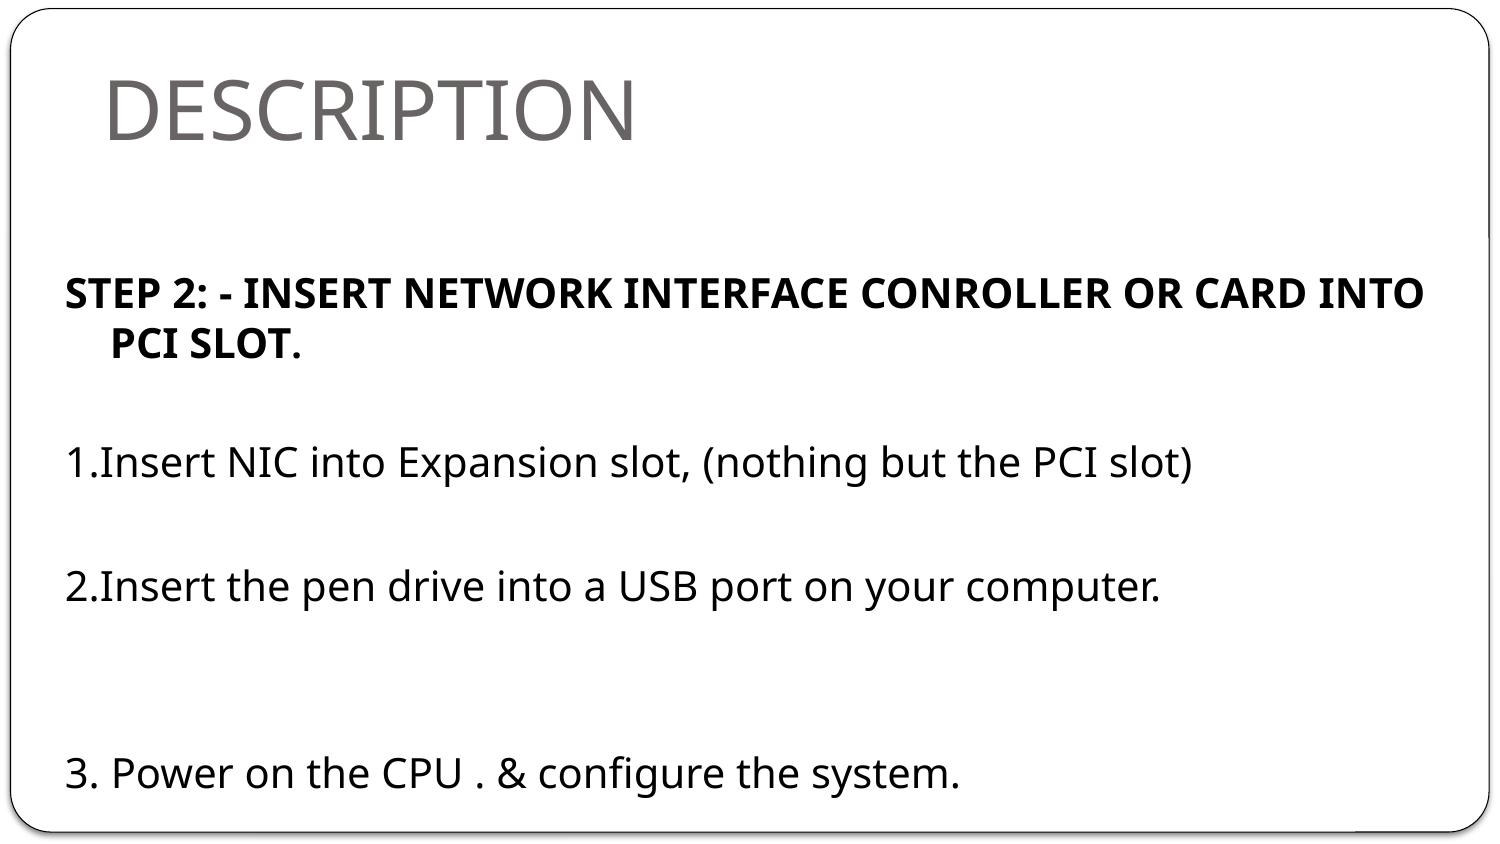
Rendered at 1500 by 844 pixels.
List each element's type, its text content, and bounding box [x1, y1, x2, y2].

list STEP 2: - INSERT NETWORK INTERFACE CONROLLER OR CARD INTO PCI SLOT. 1.Insert NIC into Expansion slot, (nothing but the PCI slot) 2.Insert the pen drive into a USB port on your computer. 3. Power on the CPU . & configure the system. [50, 259, 1441, 811]
title DESCRIPTION [87, 21, 1416, 173]
